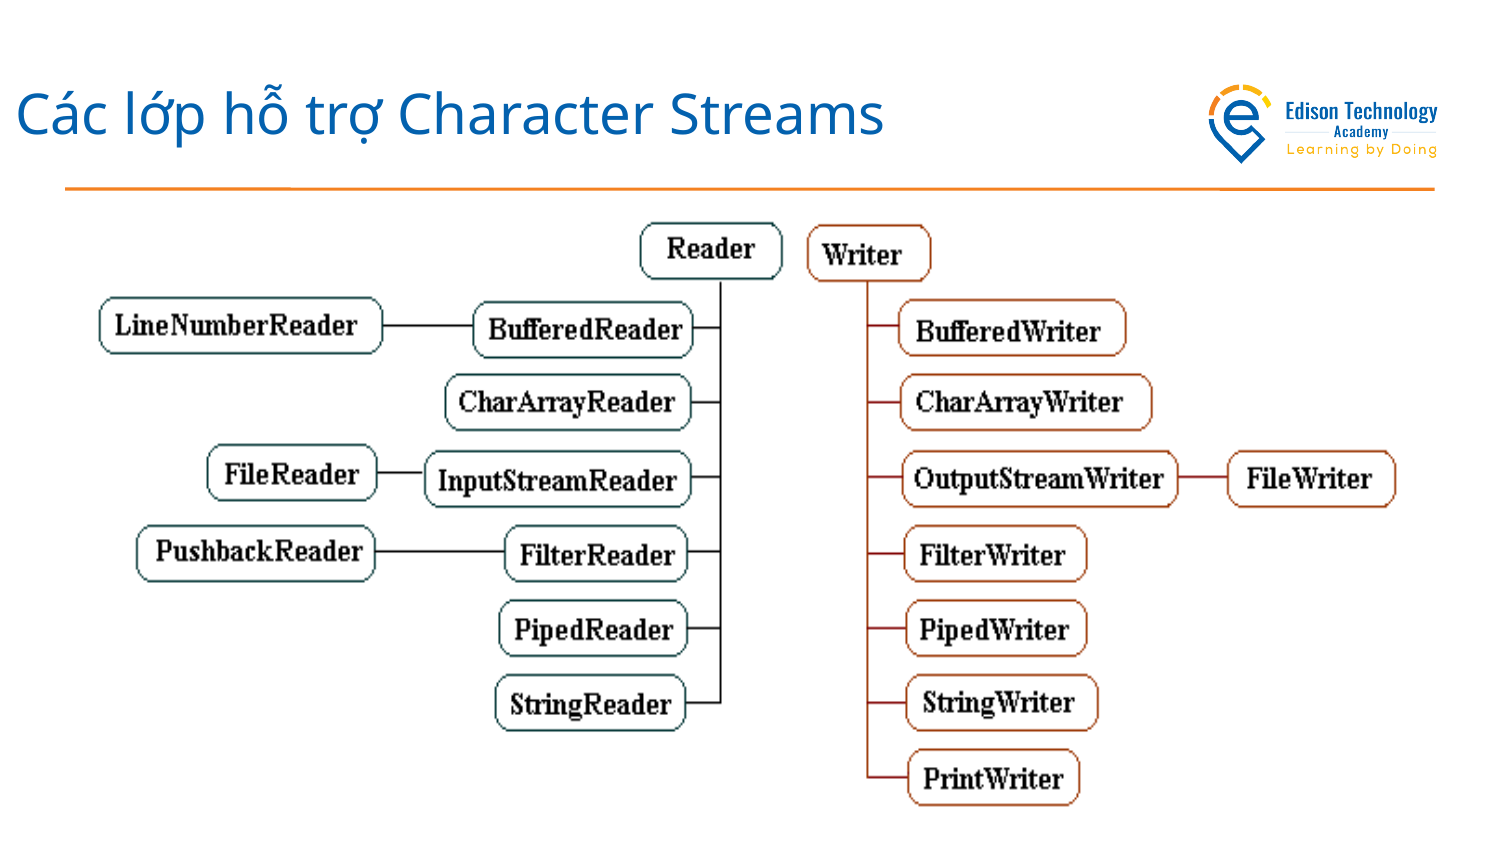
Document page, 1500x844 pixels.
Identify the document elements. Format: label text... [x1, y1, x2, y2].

picture [89, 210, 1404, 813]
picture [1147, 83, 1500, 167]
title Các lớp hỗ trợ Character Streams [0, 66, 1398, 161]
